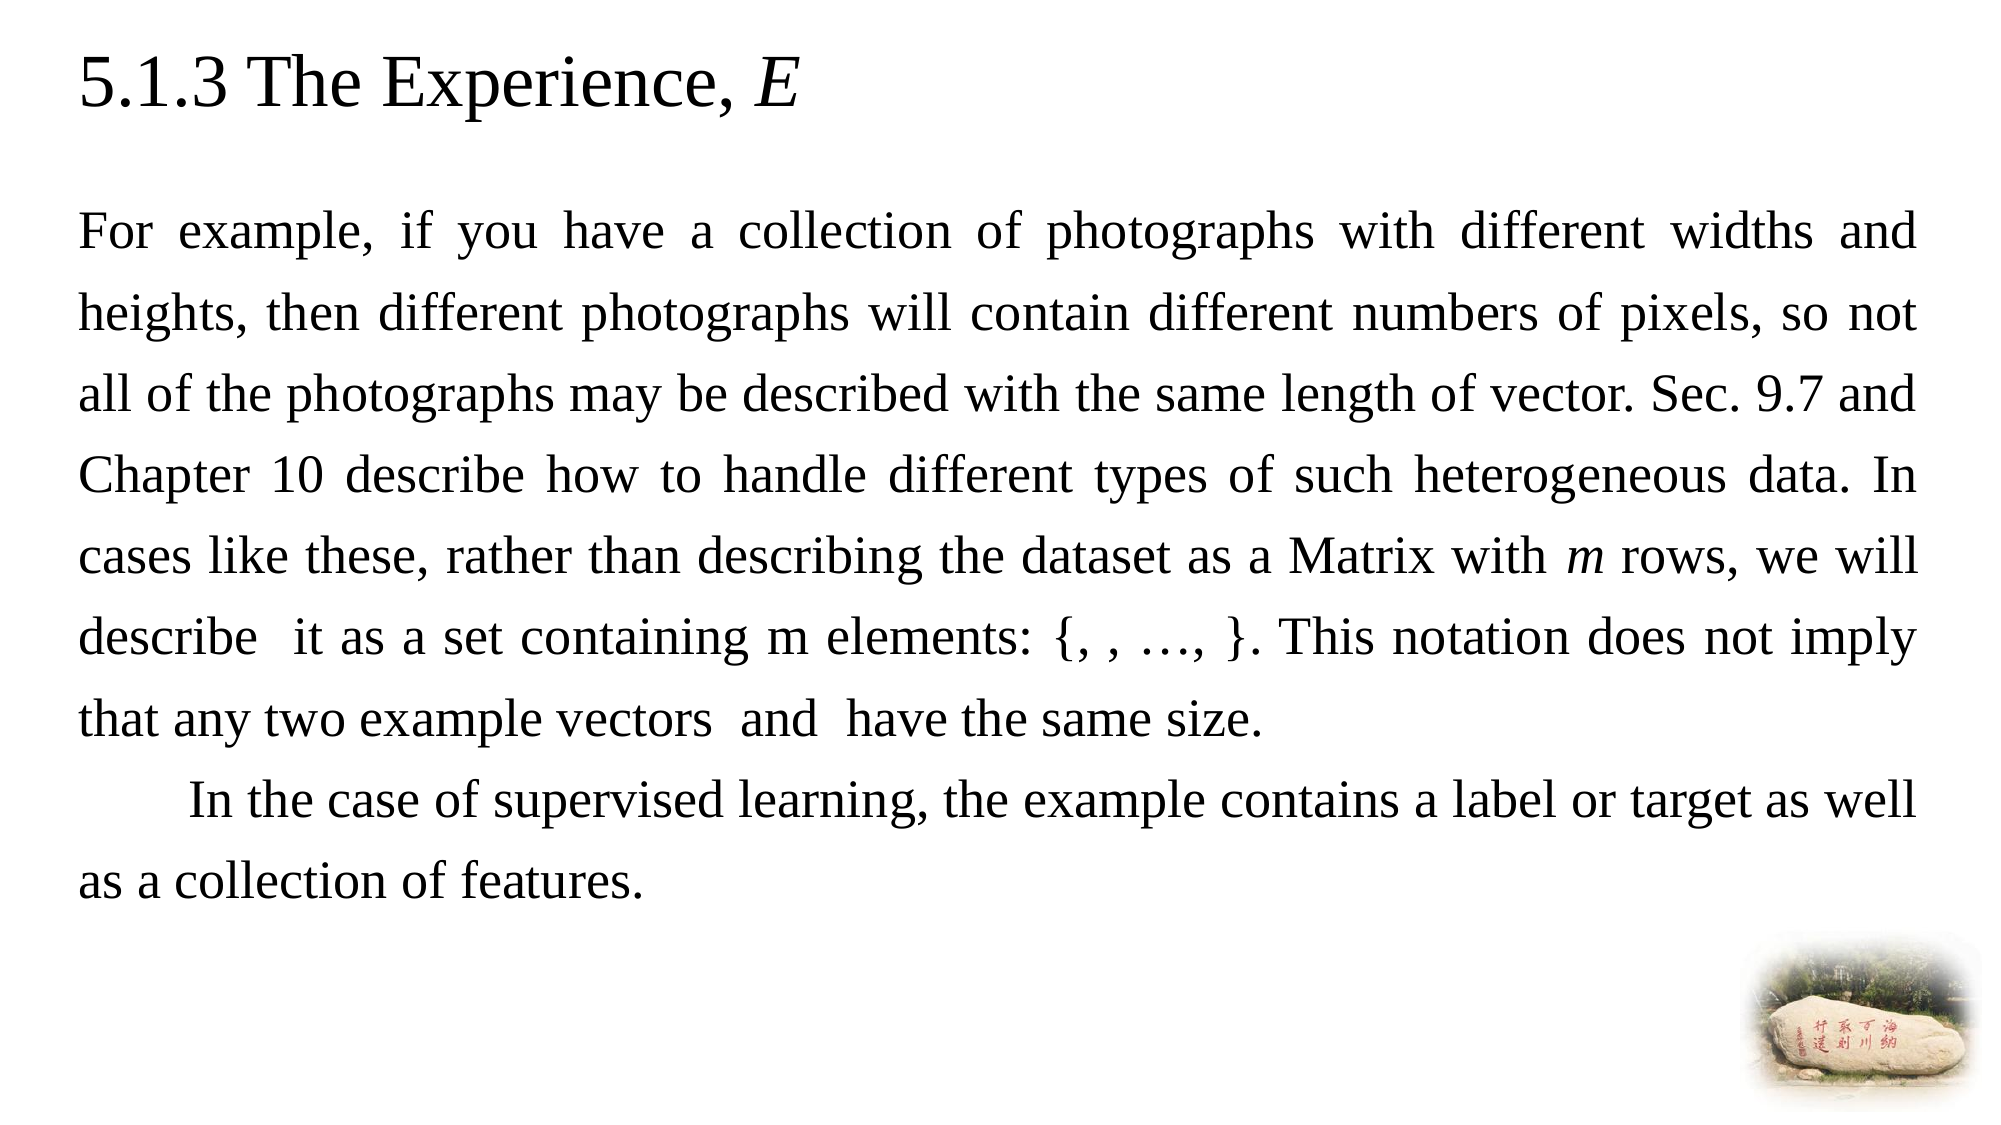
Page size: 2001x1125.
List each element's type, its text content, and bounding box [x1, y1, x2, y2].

picture [1740, 927, 1985, 1112]
title 5.1.3 The Experience, E [63, 21, 1936, 142]
